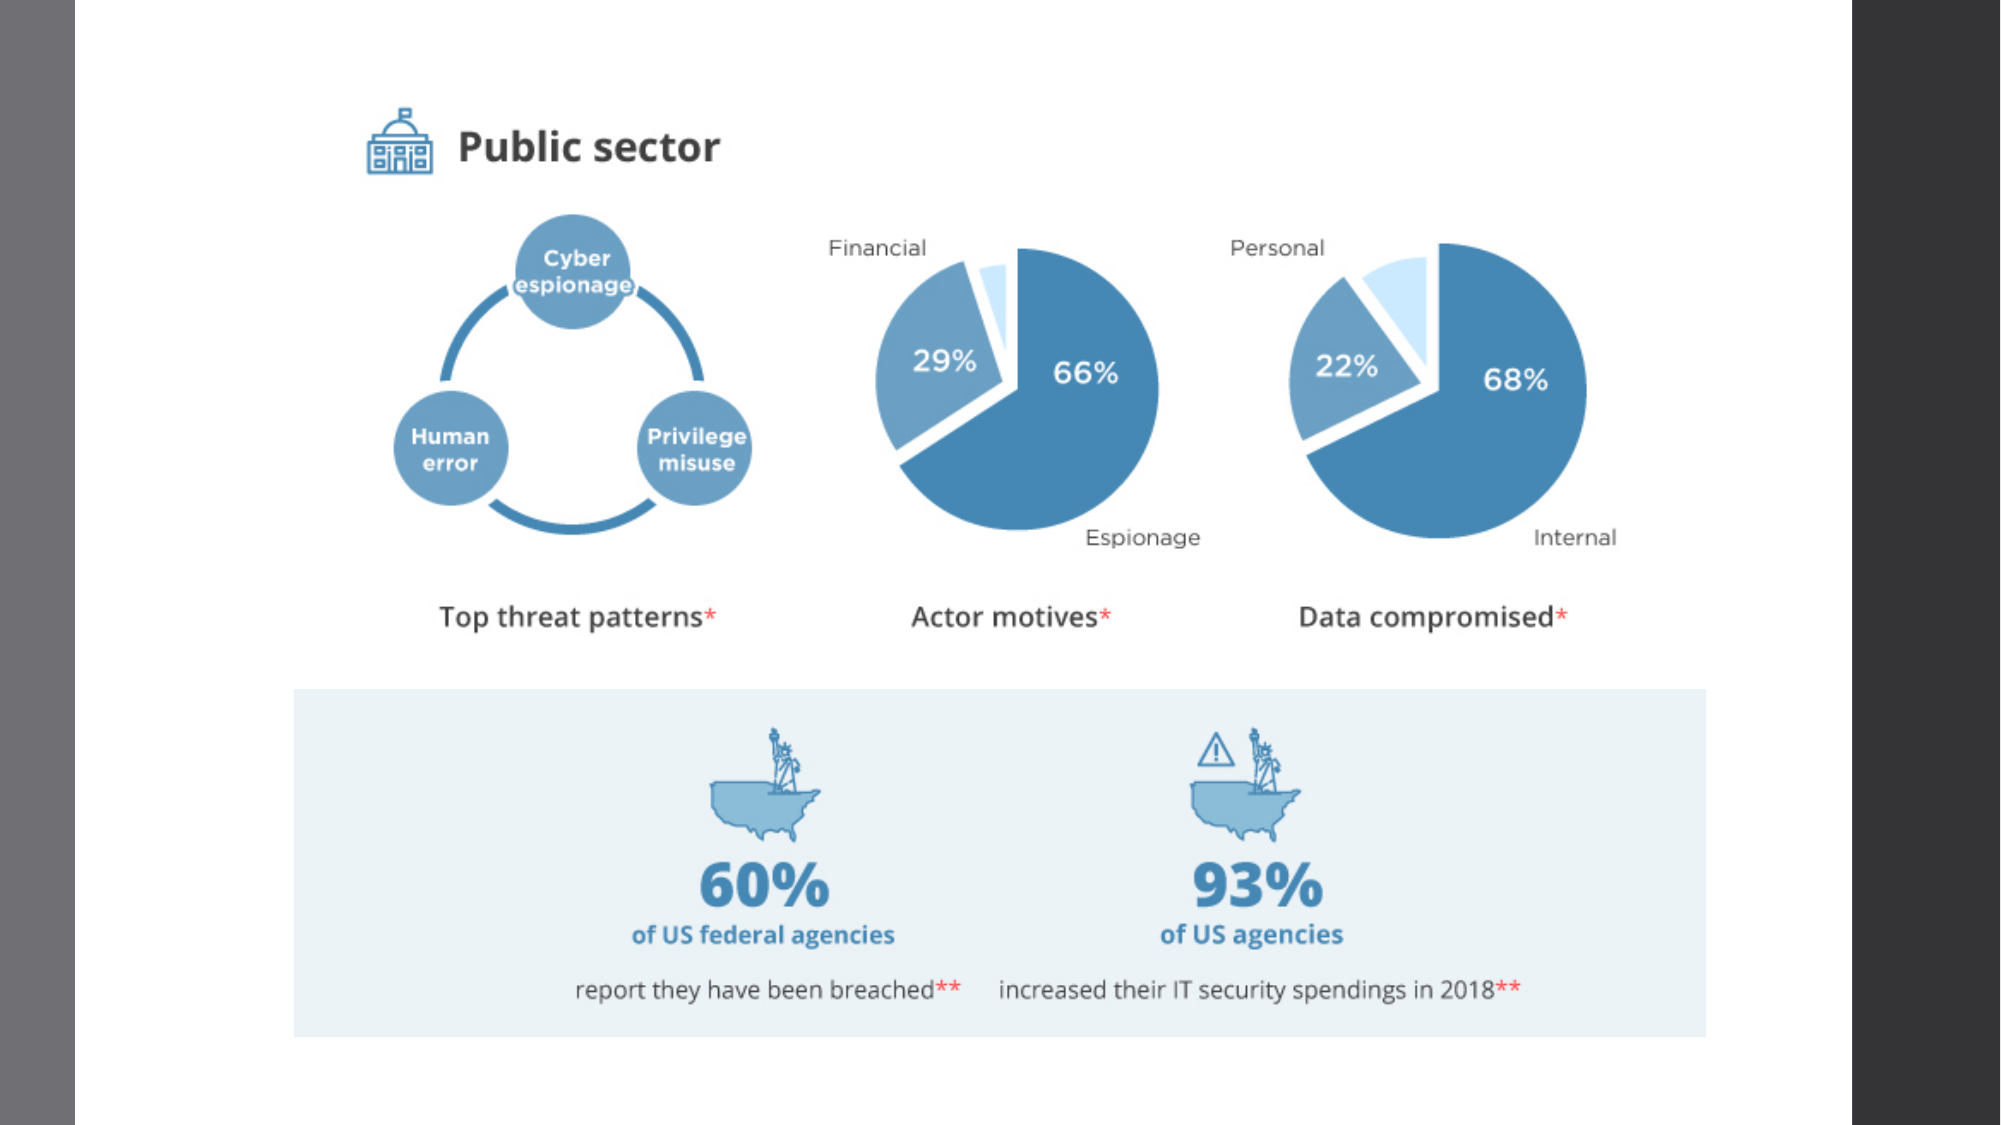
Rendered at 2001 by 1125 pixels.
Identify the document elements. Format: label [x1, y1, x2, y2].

picture [293, 87, 1707, 1038]
text_box [0, 0, 76, 1125]
text_box [1851, 0, 2000, 1125]
